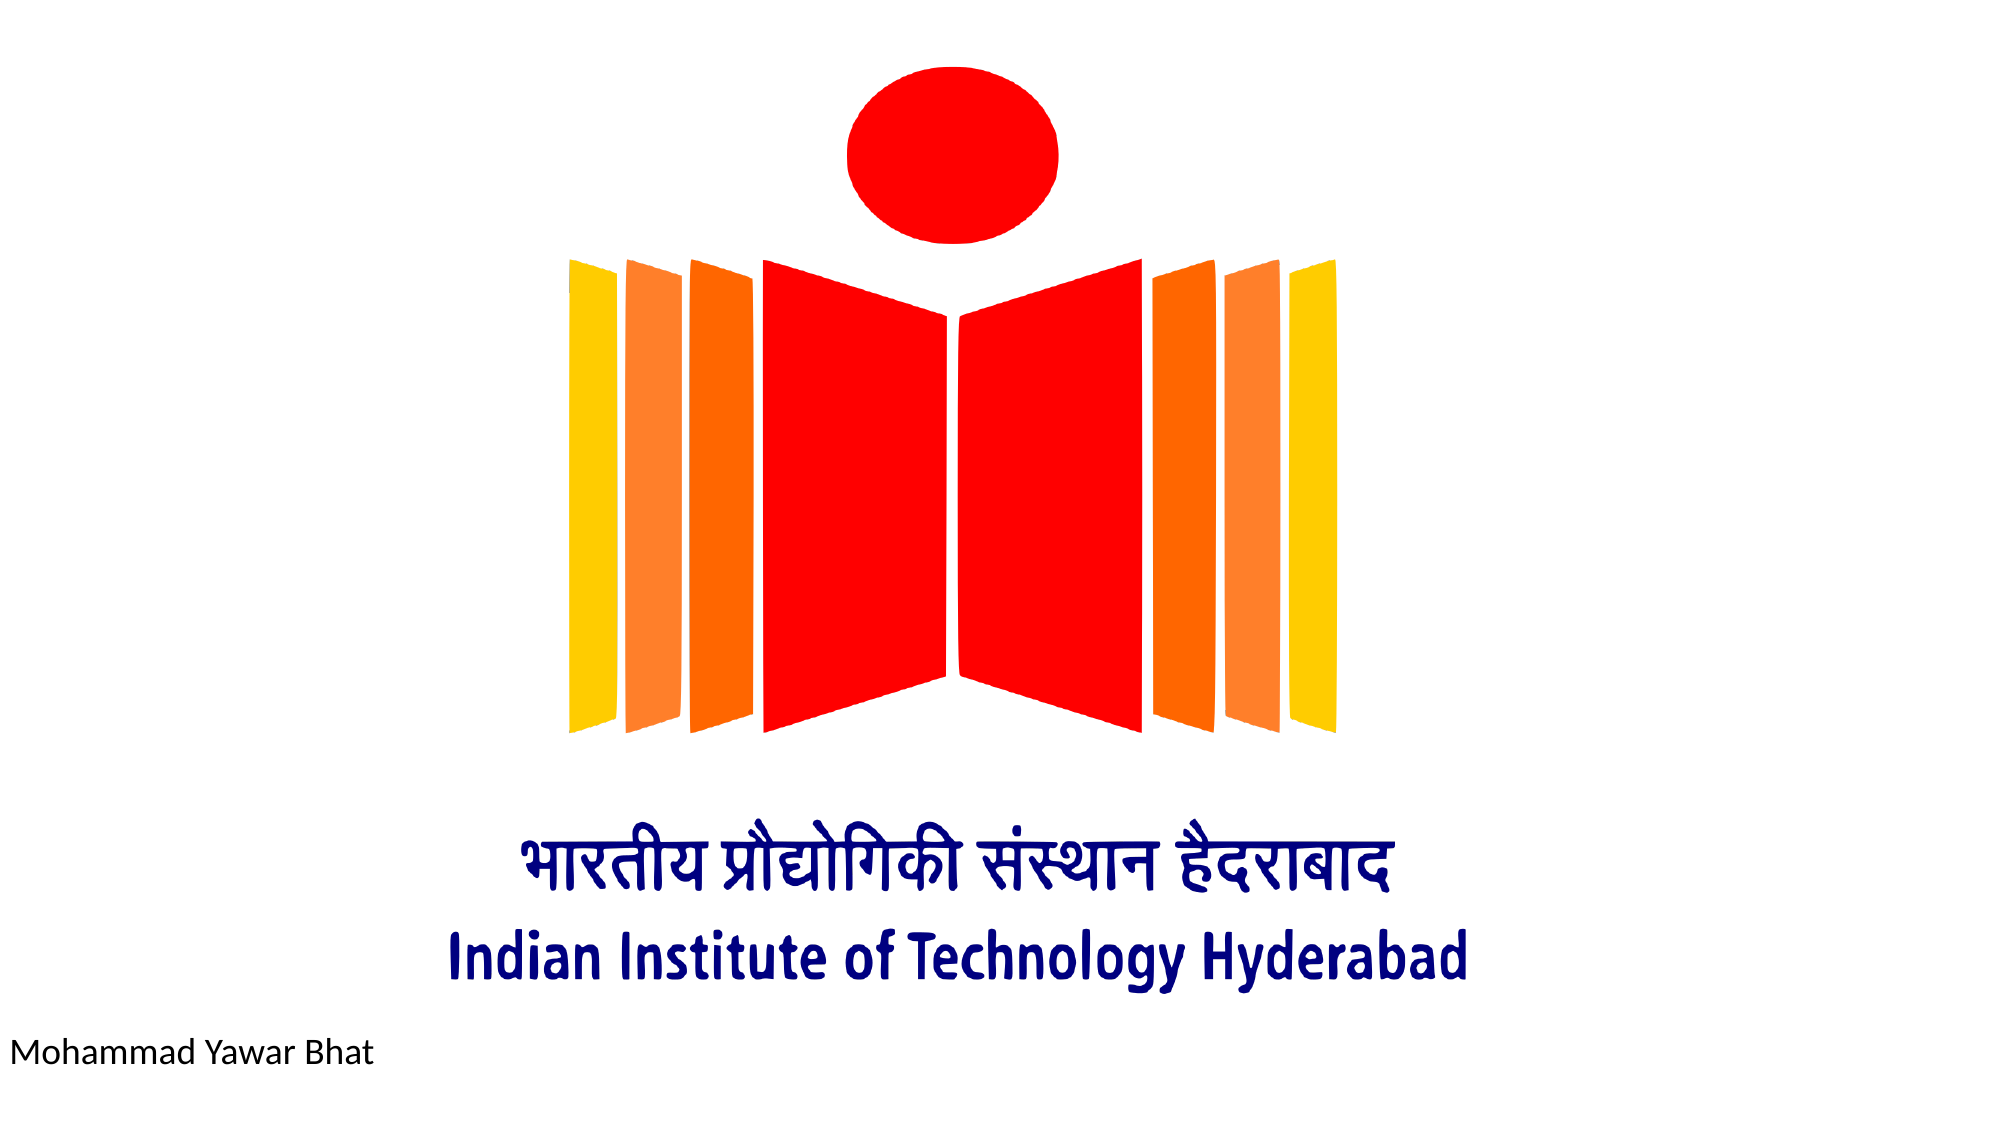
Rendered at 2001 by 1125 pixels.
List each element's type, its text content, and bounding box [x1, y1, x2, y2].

picture [443, 59, 1472, 1001]
text_box Mohammad Yawar Bhat [0, 1019, 598, 1080]
